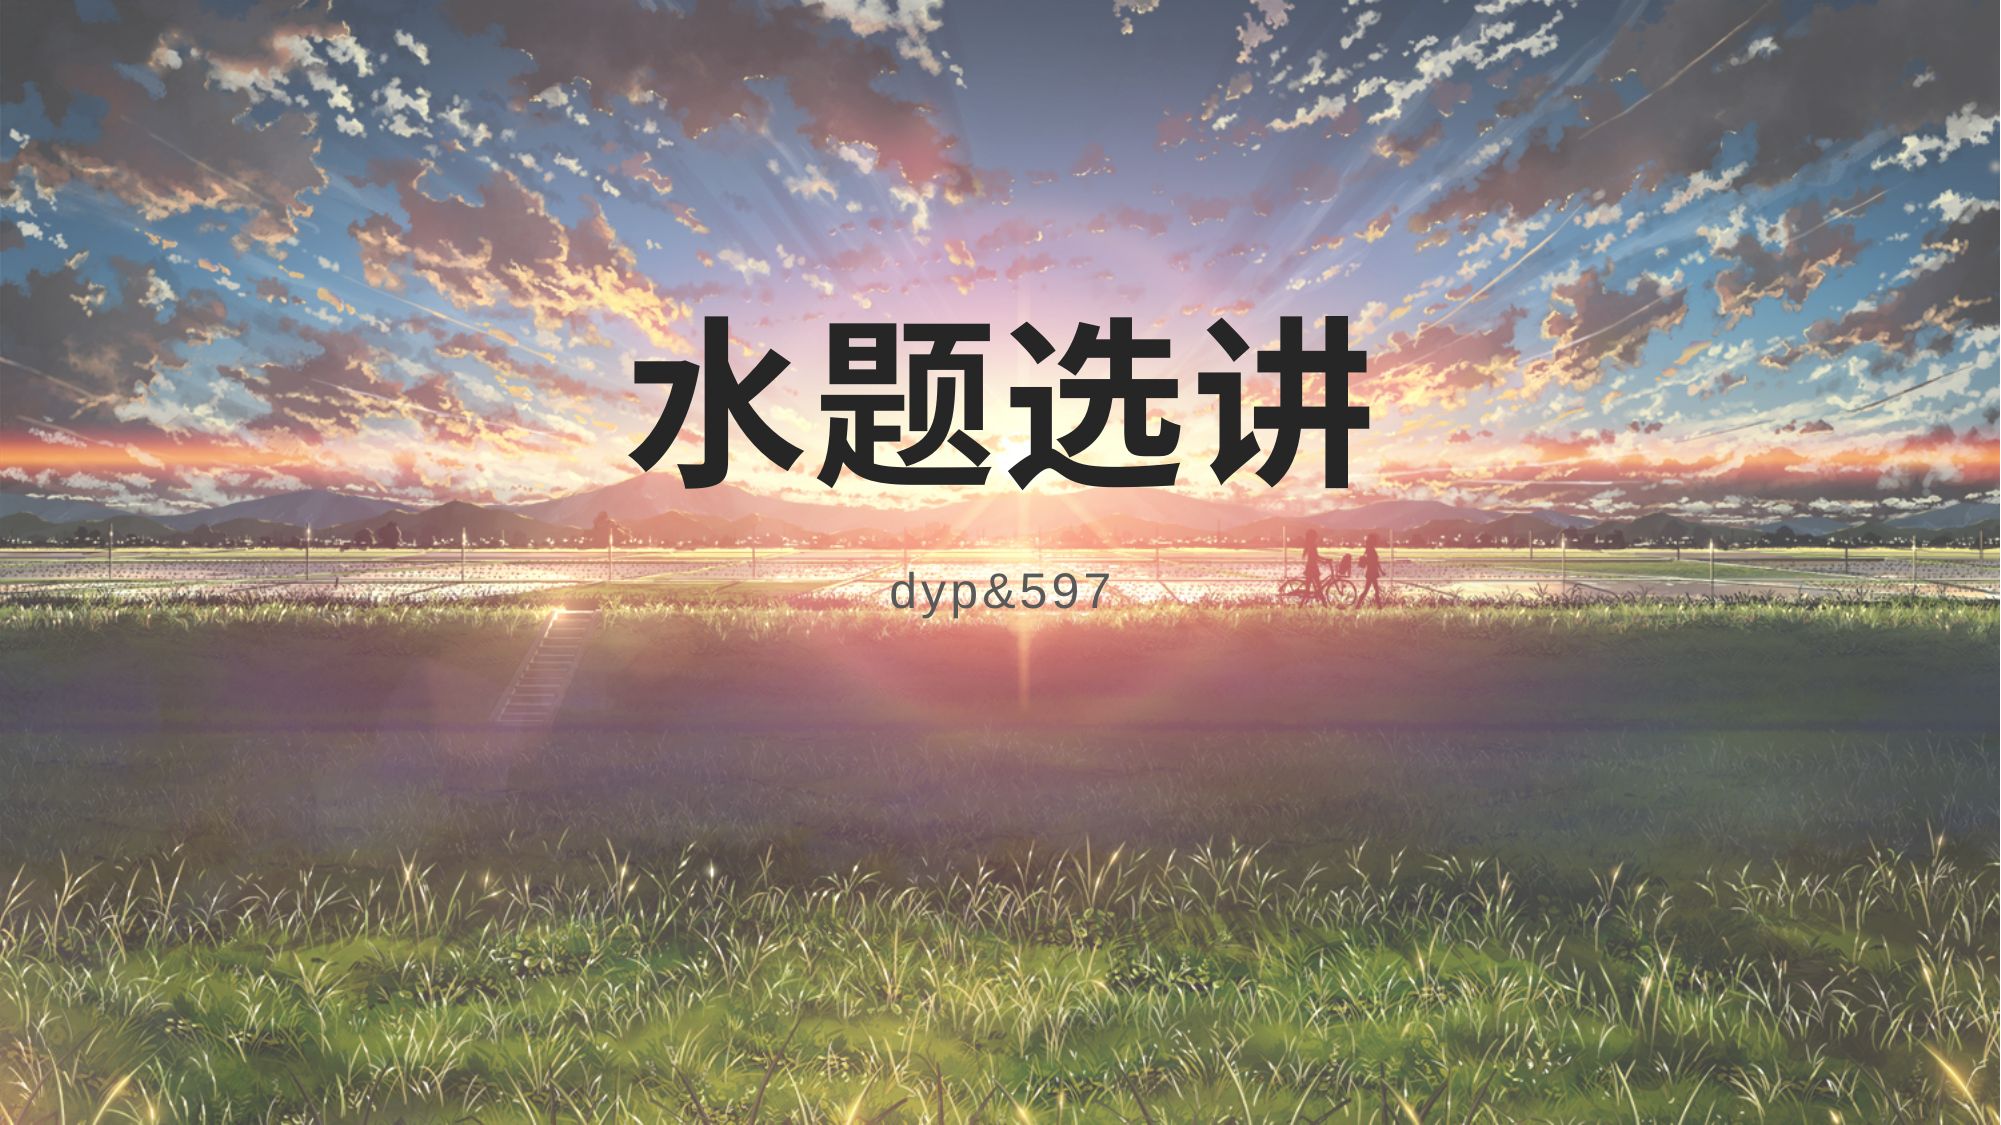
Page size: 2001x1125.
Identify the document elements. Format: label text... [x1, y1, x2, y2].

title 水题选讲 [204, 272, 1797, 517]
subtitle dyp&597 [196, 544, 1805, 786]
